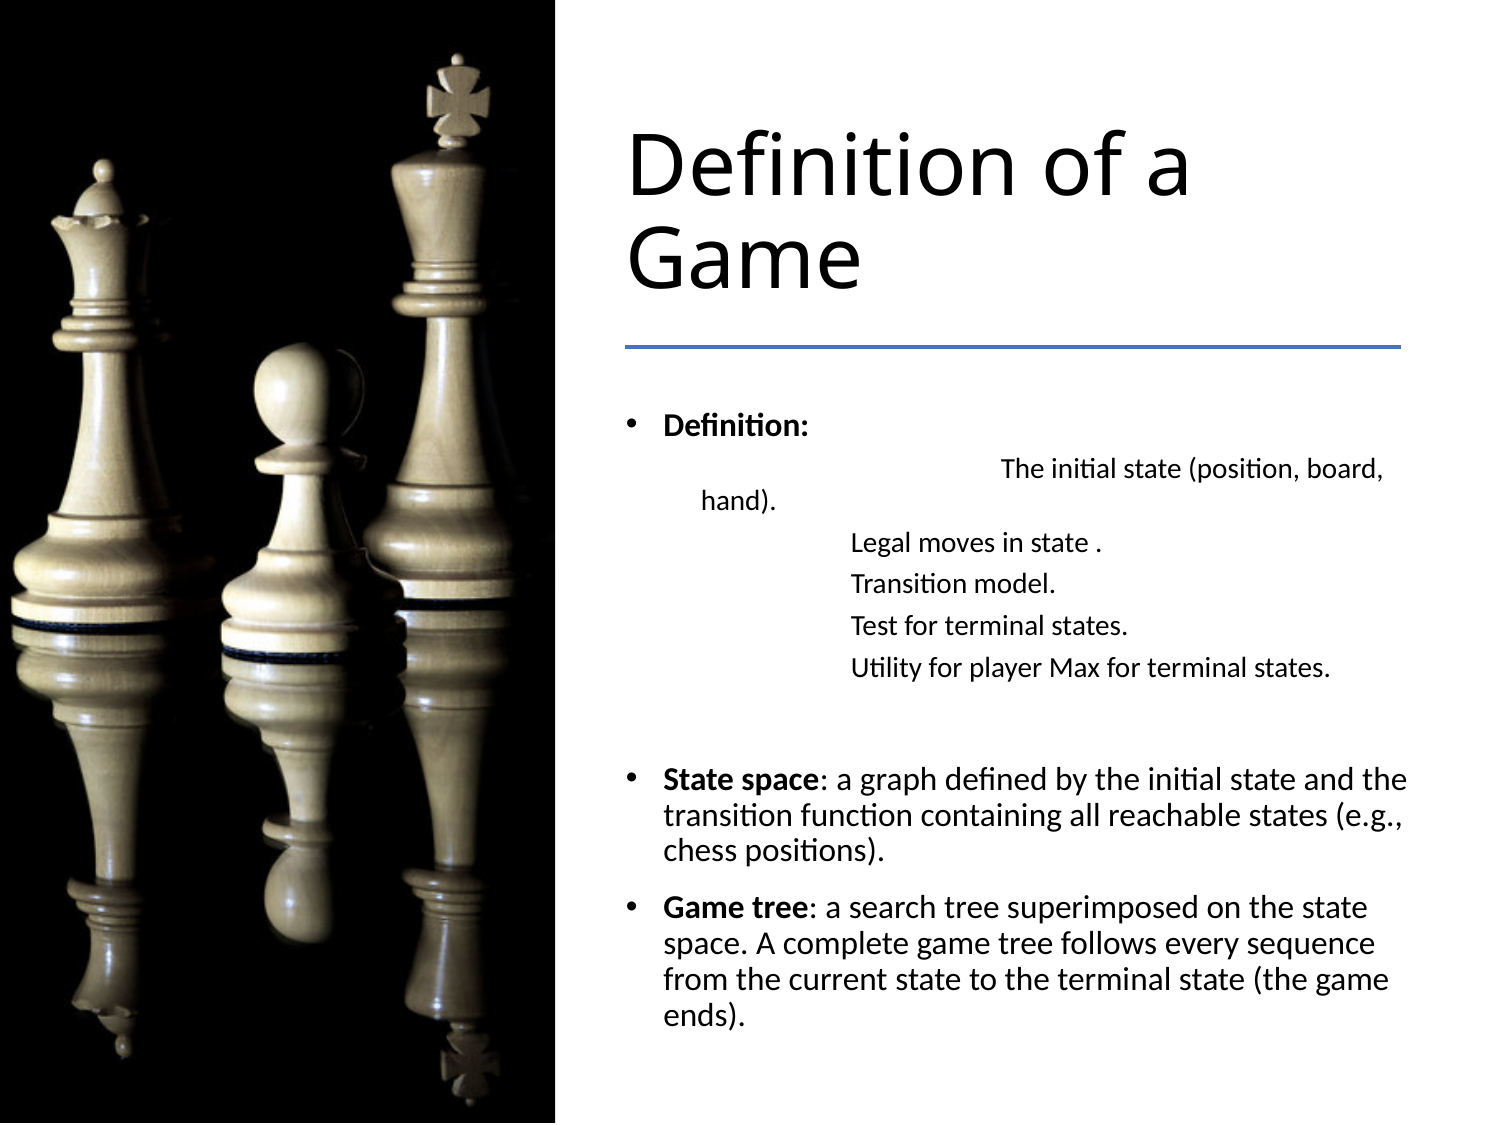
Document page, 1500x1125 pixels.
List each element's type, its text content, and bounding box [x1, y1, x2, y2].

picture [0, 0, 556, 1123]
title Definition of a Game [610, 103, 1422, 315]
